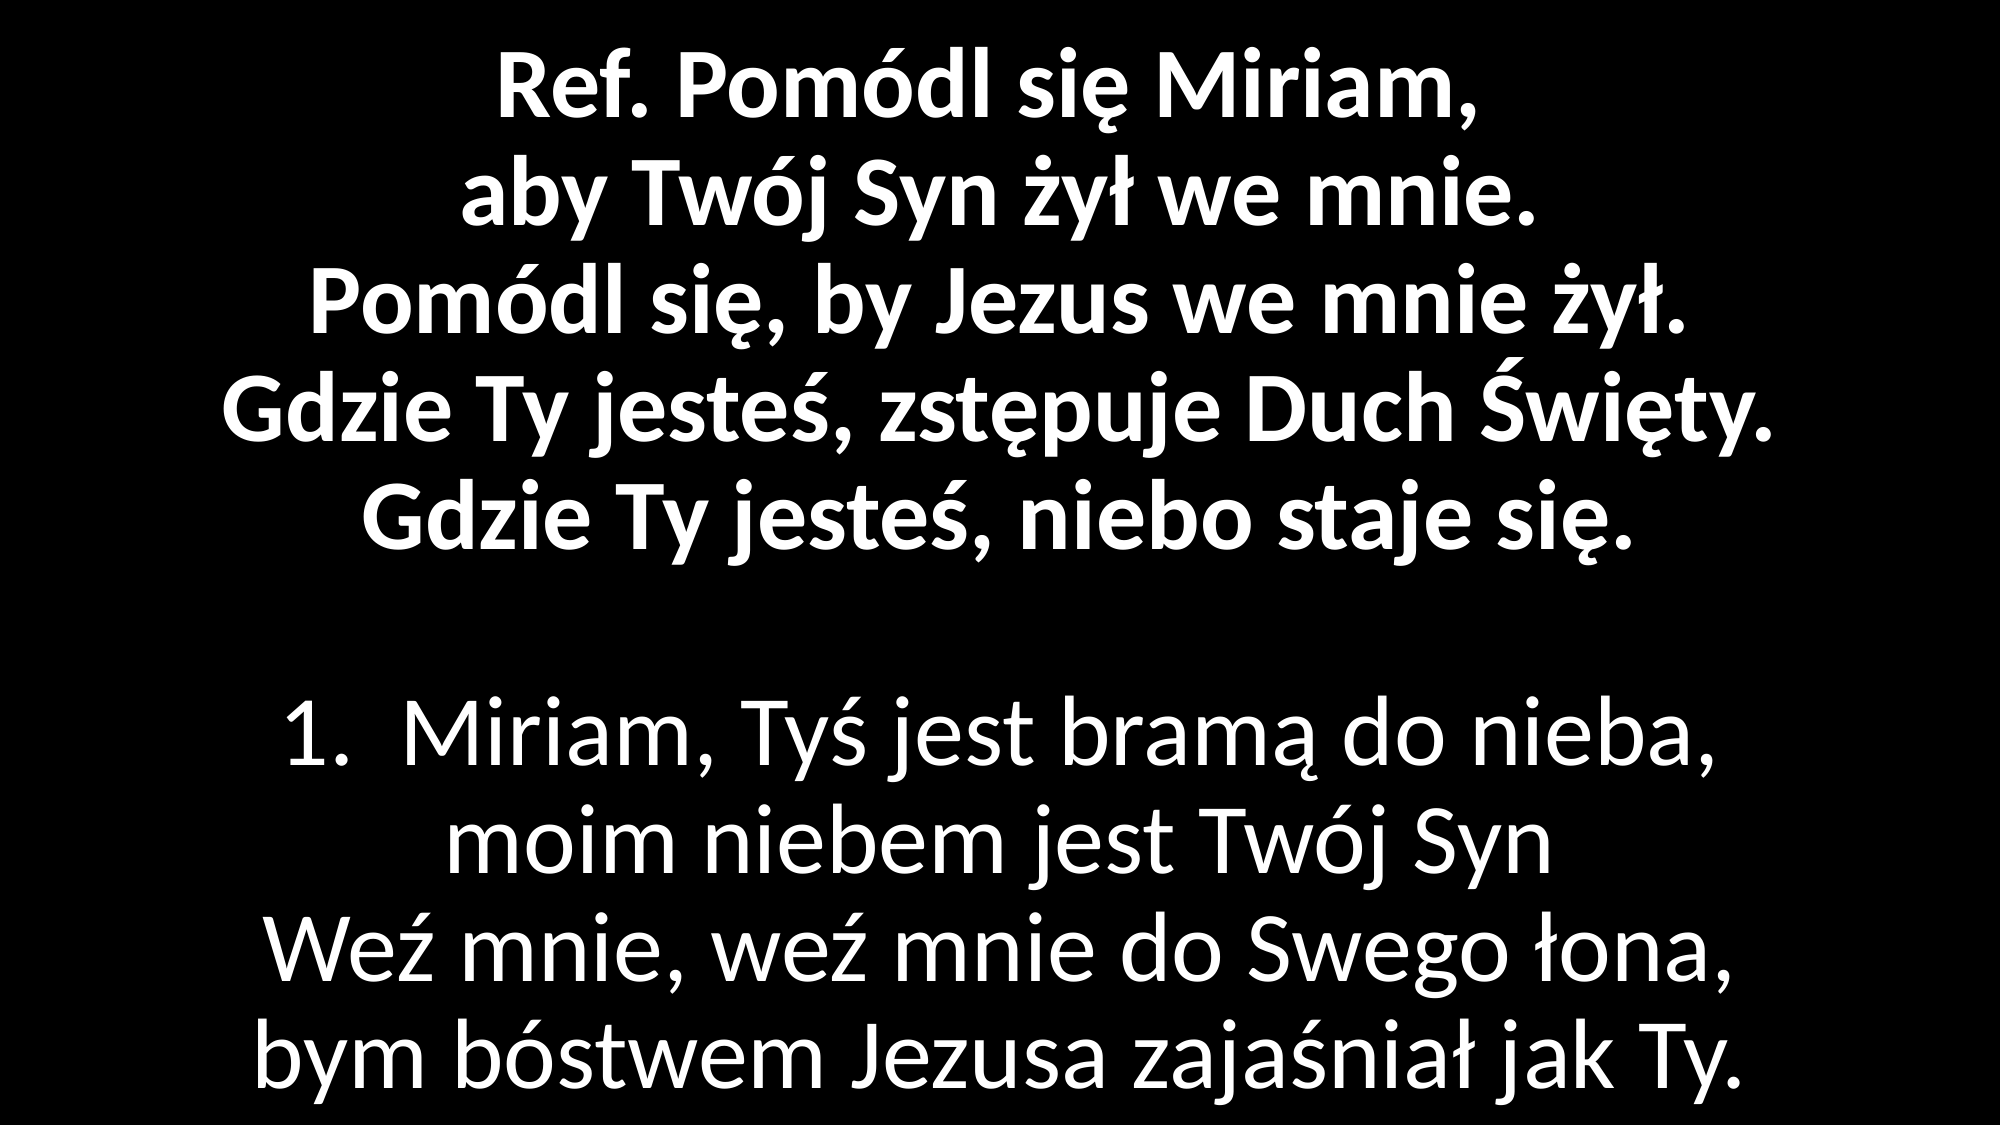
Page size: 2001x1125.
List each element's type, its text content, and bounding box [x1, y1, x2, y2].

title Ref. Pomódl się Miriam, aby Twój Syn żył we mnie. Pomódl się, by Jezus we mnie żył. Gdzie Ty jesteś, zstępuje Duch Święty. Gdzie Ty jesteś, niebo staje się. 1. Miriam, Tyś jest bramą do nieba, moim niebem jest Twój Syn Weź mnie, weź mnie do Swego łona, bym bóstwem Jezusa zajaśniał jak Ty. [0, 8, 2000, 1125]
